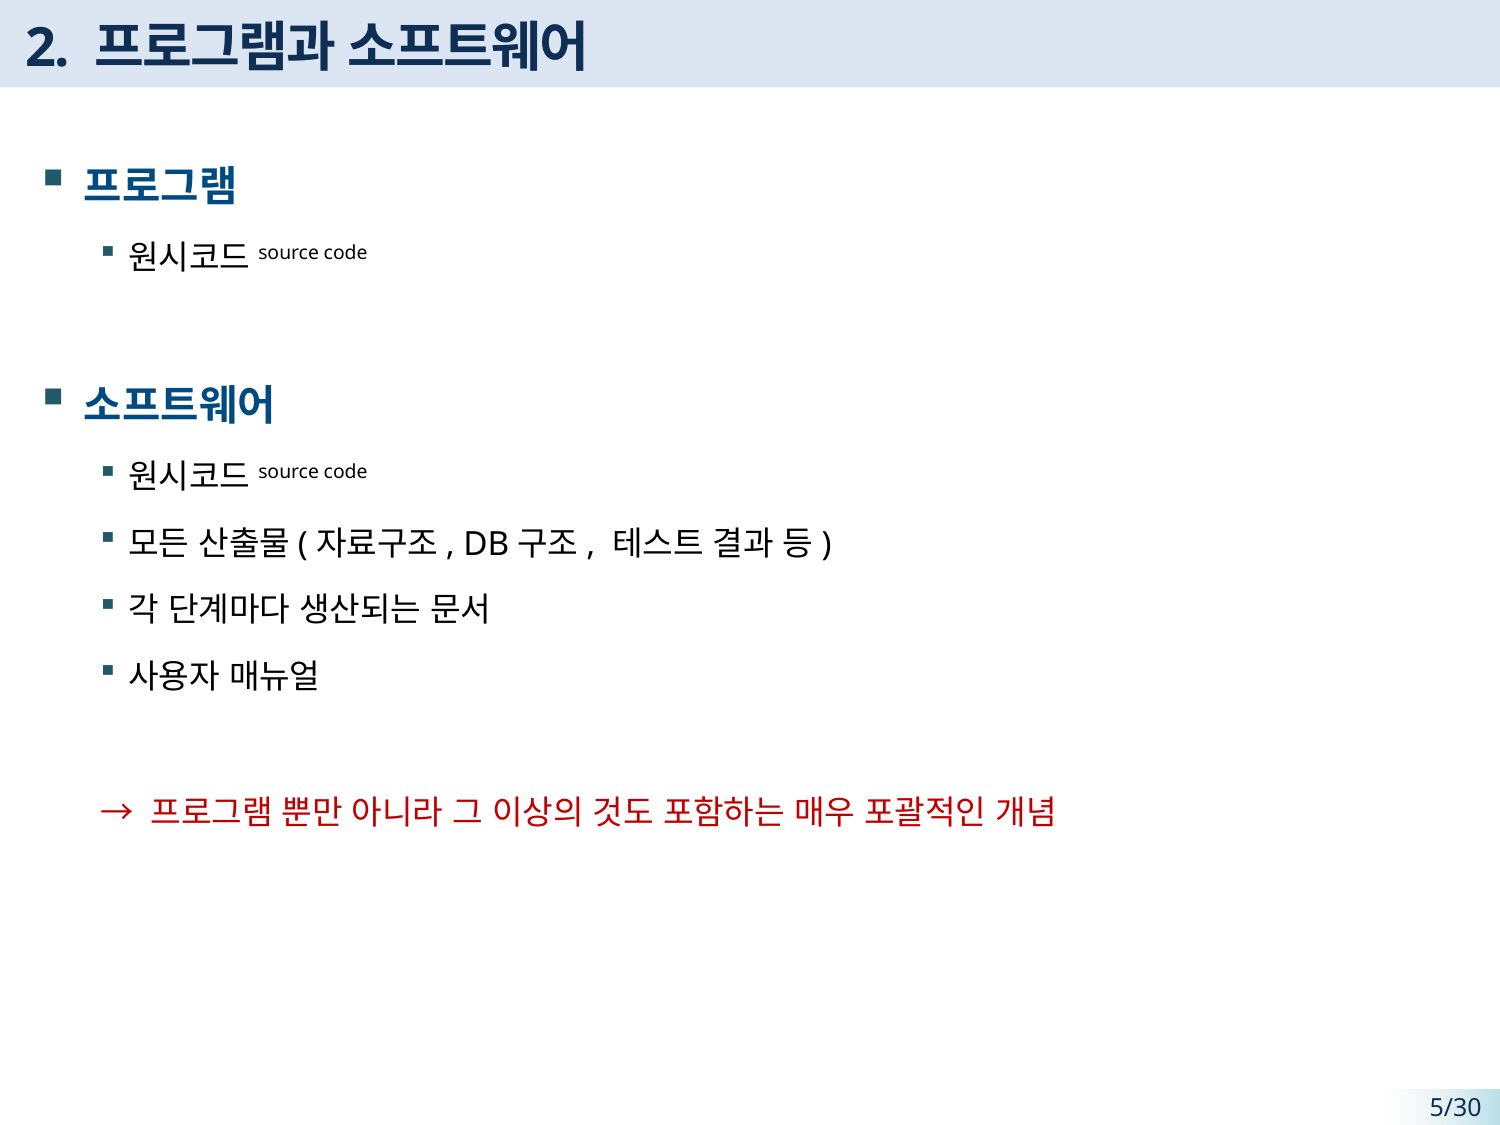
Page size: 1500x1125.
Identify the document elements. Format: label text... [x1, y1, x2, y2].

title 2. 프로그램과 소프트웨어 [10, 5, 1288, 84]
list 프로그램 원시코드source code 소프트웨어 원시코드source code 모든 산출물(자료구조, DB구조, 테스트 결과 등) 각 단계마다 생산되는 문서 사용자 매뉴얼 → 프로그램 뿐만 아니라 그 이상의 것도 포함하는 매우 포괄적인 개념 [10, 126, 1481, 1057]
